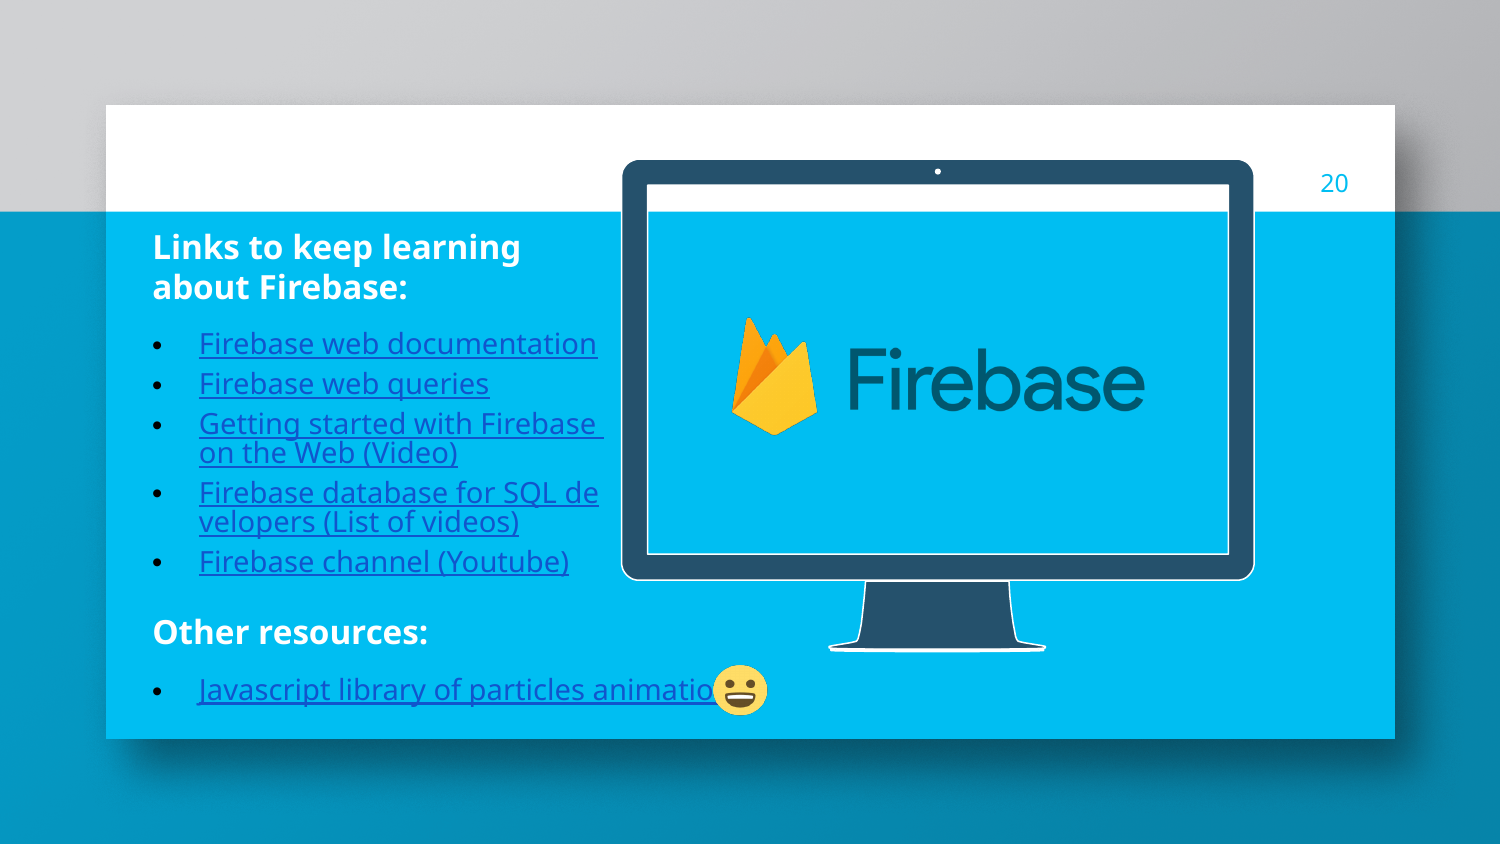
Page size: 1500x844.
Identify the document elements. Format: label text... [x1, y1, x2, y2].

text_box Firebase web documentation Firebase web queries Getting started with Firebase on the Web (Video) Firebase database for SQL developers (List of videos) Firebase channel (Youtube) [137, 318, 622, 602]
picture [648, 186, 1228, 211]
picture [733, 319, 816, 434]
list Links to keep learning about Firebase: [137, 212, 602, 318]
text_box [621, 159, 1255, 652]
picture [0, 0, 1500, 211]
text_box Javascript library of particles animations. [137, 663, 786, 754]
picture [711, 666, 767, 715]
slide_number 20 [1273, 106, 1364, 217]
text_box Other resources: [137, 580, 602, 663]
